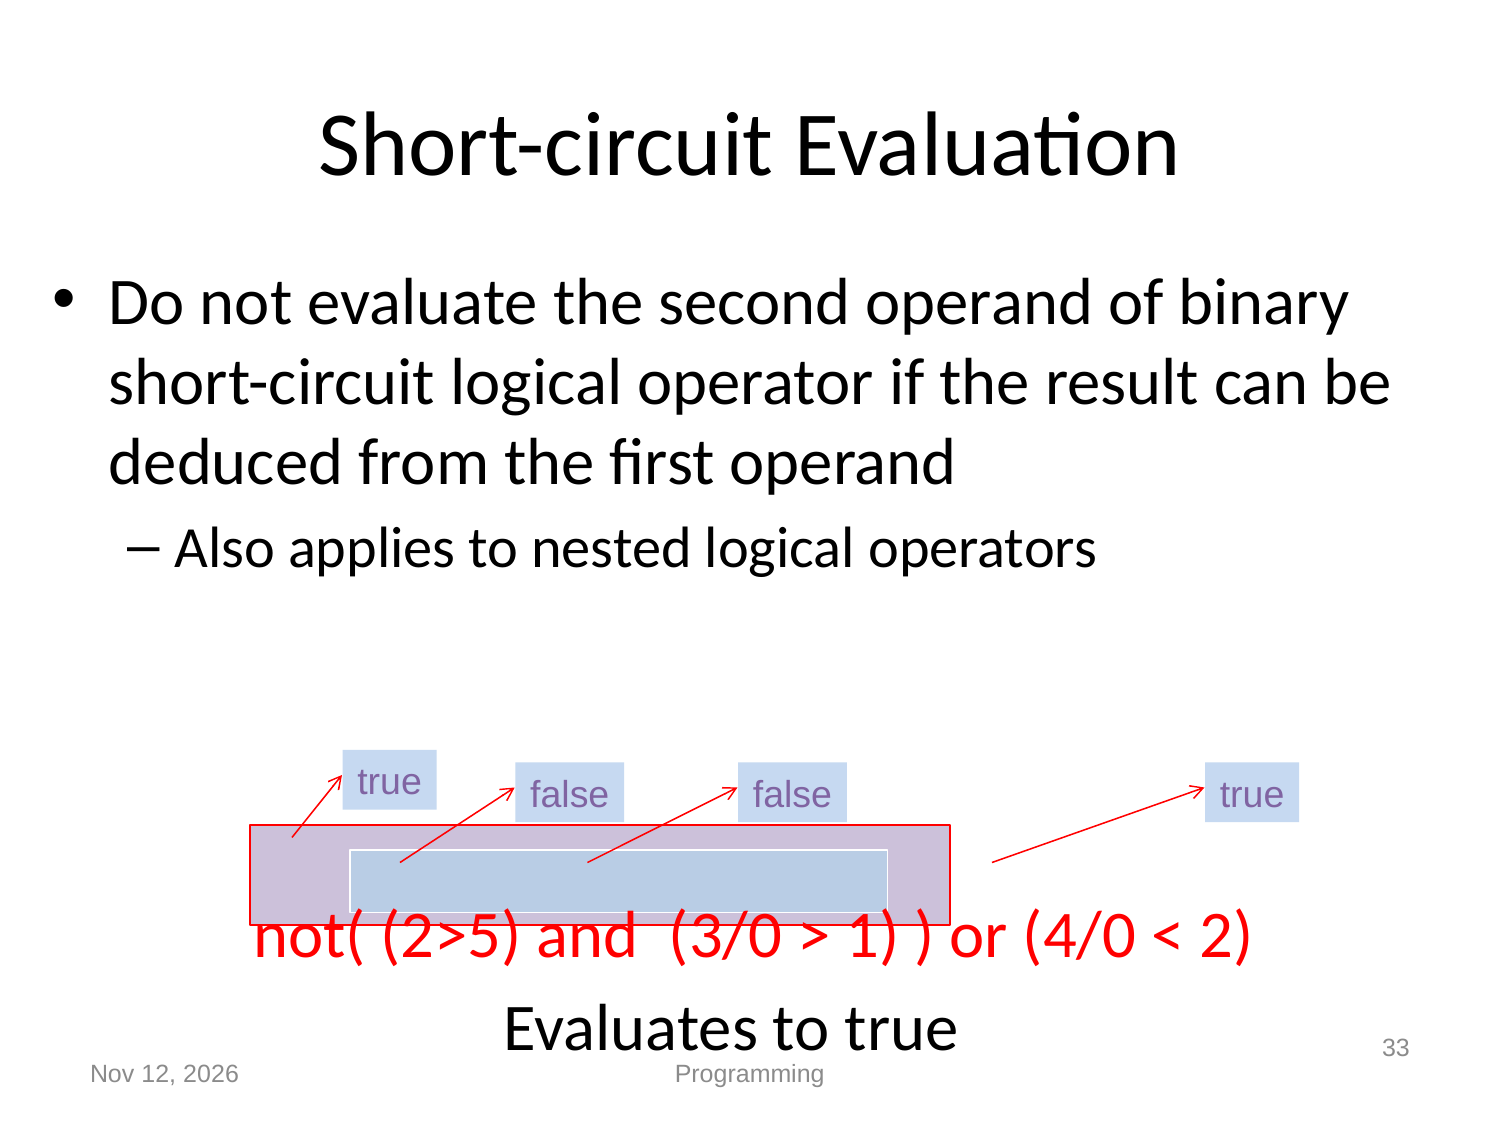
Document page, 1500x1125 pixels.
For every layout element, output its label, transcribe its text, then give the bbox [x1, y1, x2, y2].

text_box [991, 762, 1301, 863]
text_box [291, 749, 438, 838]
list Do not evaluate the second operand of binary short-circuit logical operator if the result can be deduced from the first operand Also applies to nested logical operators not( (2>5) and (3/0 > 1) ) or (4/0 < 2) Evaluates to true [37, 249, 1425, 1088]
slide_number Jan-25 [75, 1042, 425, 1103]
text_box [399, 762, 585, 863]
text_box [587, 762, 848, 863]
title Short-circuit Evaluation [75, 45, 1425, 233]
slide_number 33 [1074, 1016, 1425, 1077]
footer Programming [512, 1042, 988, 1103]
